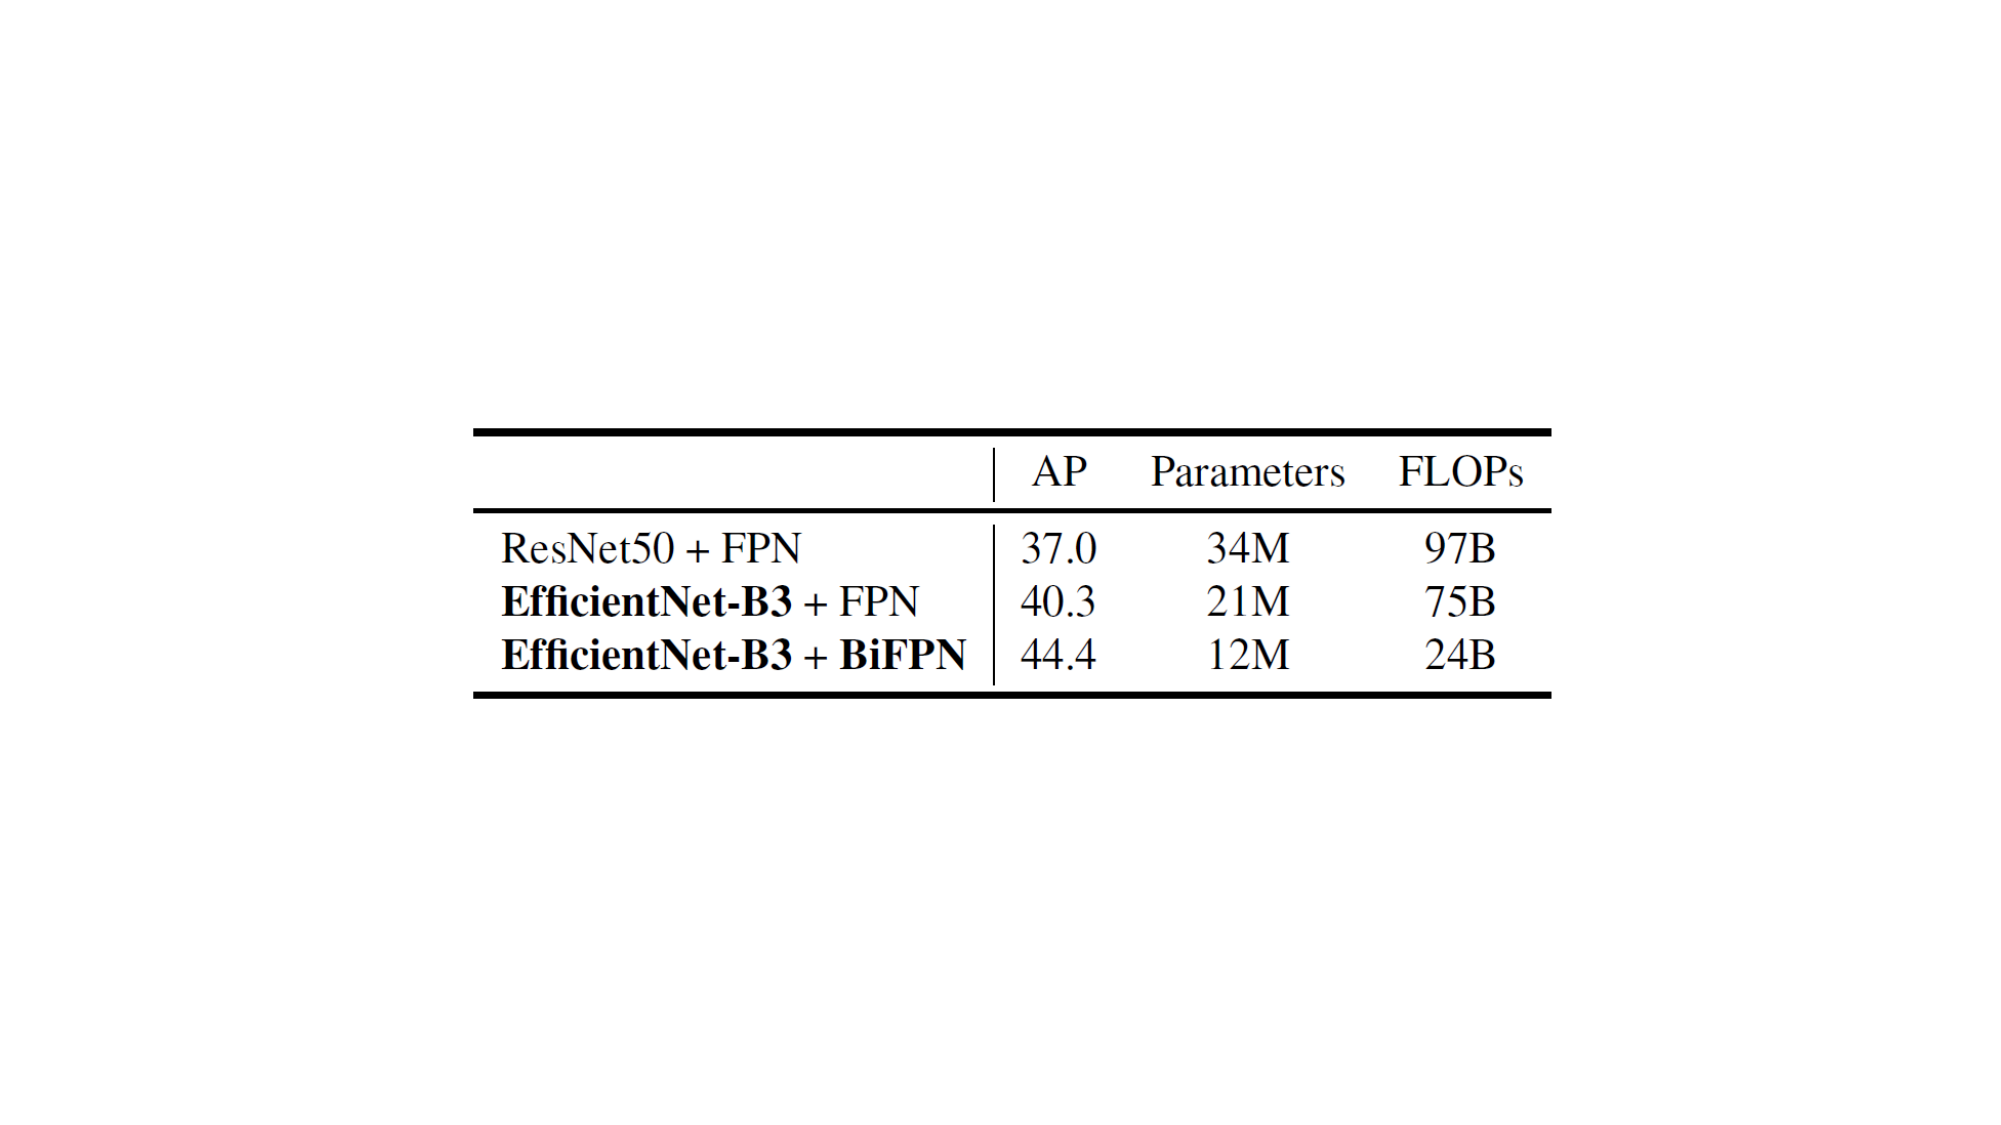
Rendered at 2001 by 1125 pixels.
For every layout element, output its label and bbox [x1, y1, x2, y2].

picture [461, 417, 1572, 708]
